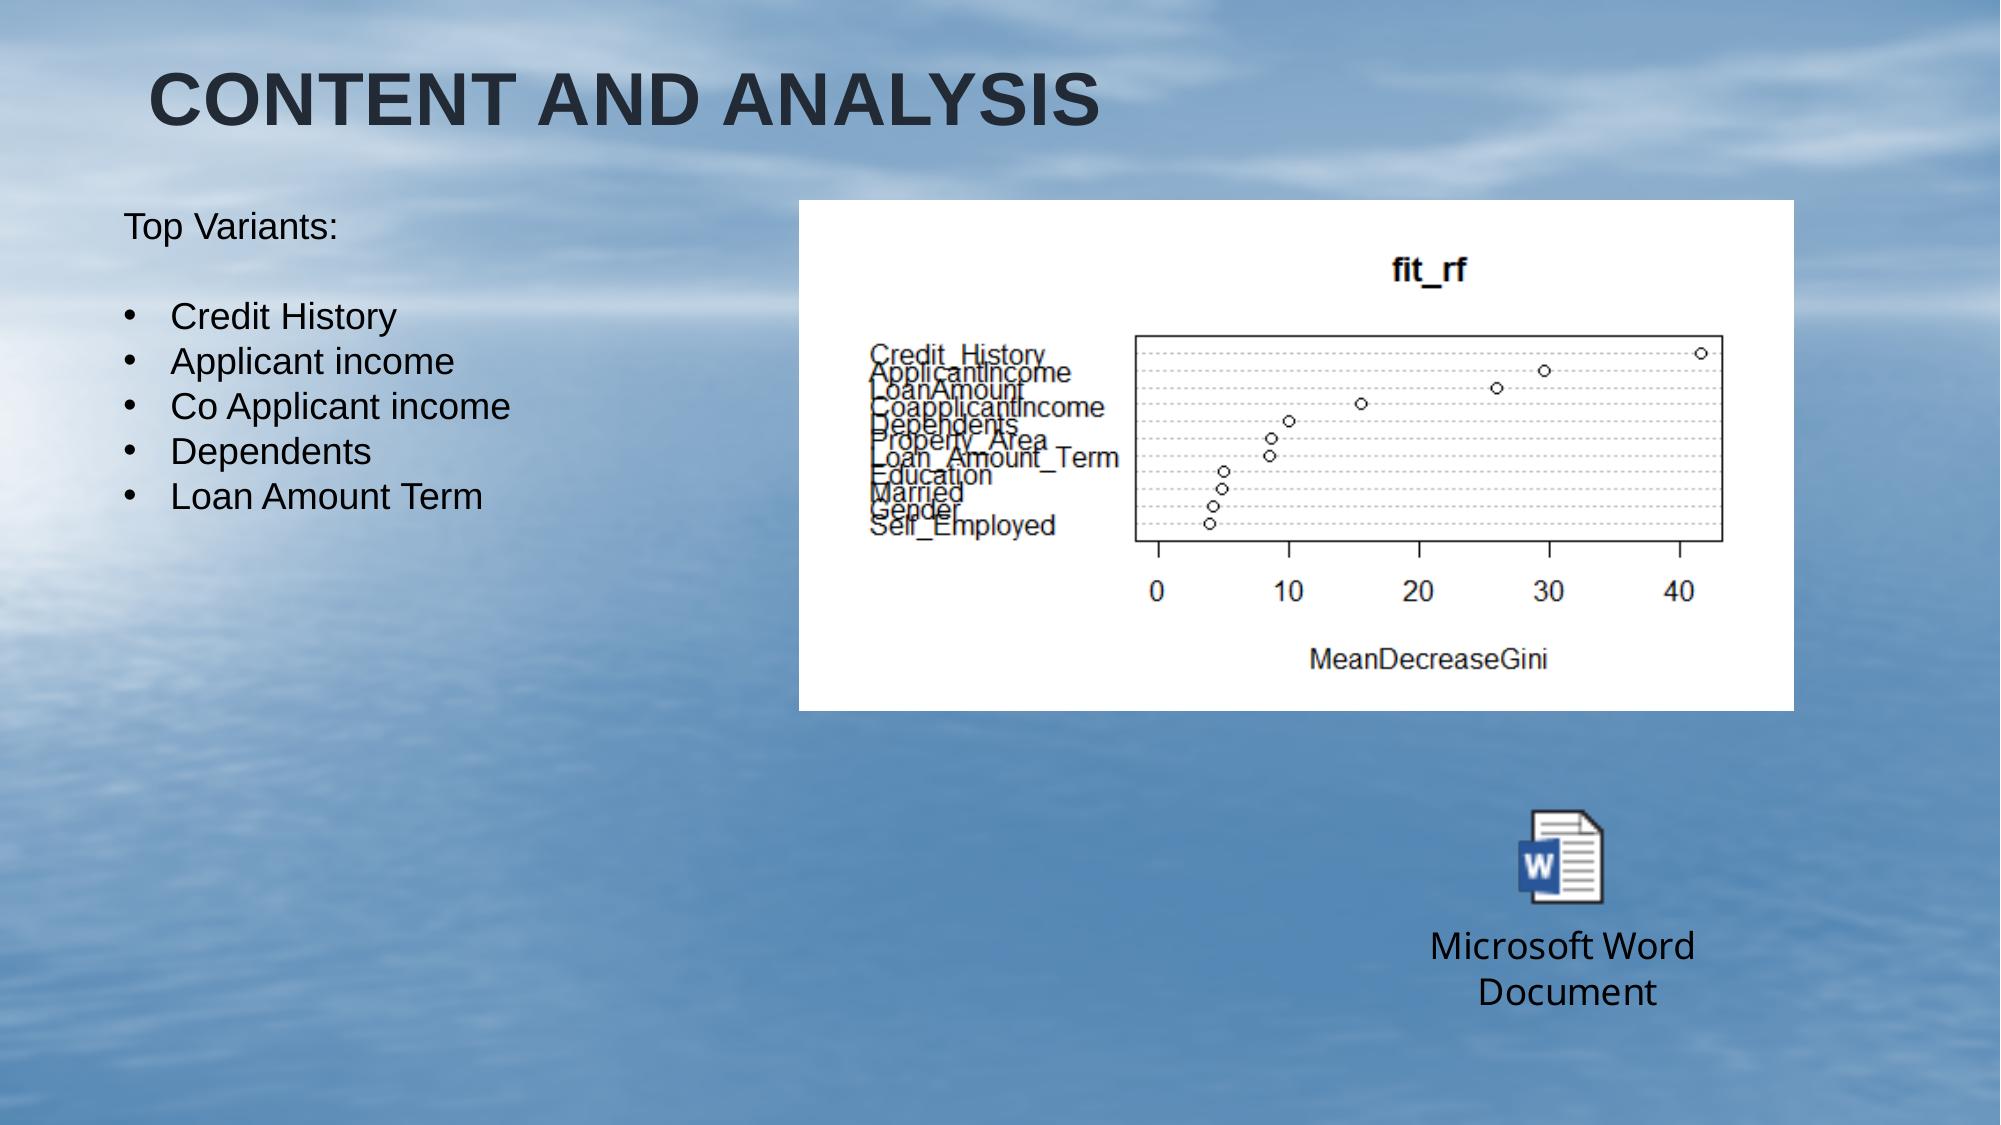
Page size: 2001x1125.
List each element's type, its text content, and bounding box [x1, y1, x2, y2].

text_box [1418, 808, 1716, 1059]
title Content and Analysis [133, 0, 1867, 148]
picture [799, 200, 1794, 711]
text_box Top Variants: Credit History Applicant income Co Applicant income Dependents Loan Amount Term [108, 149, 1894, 705]
